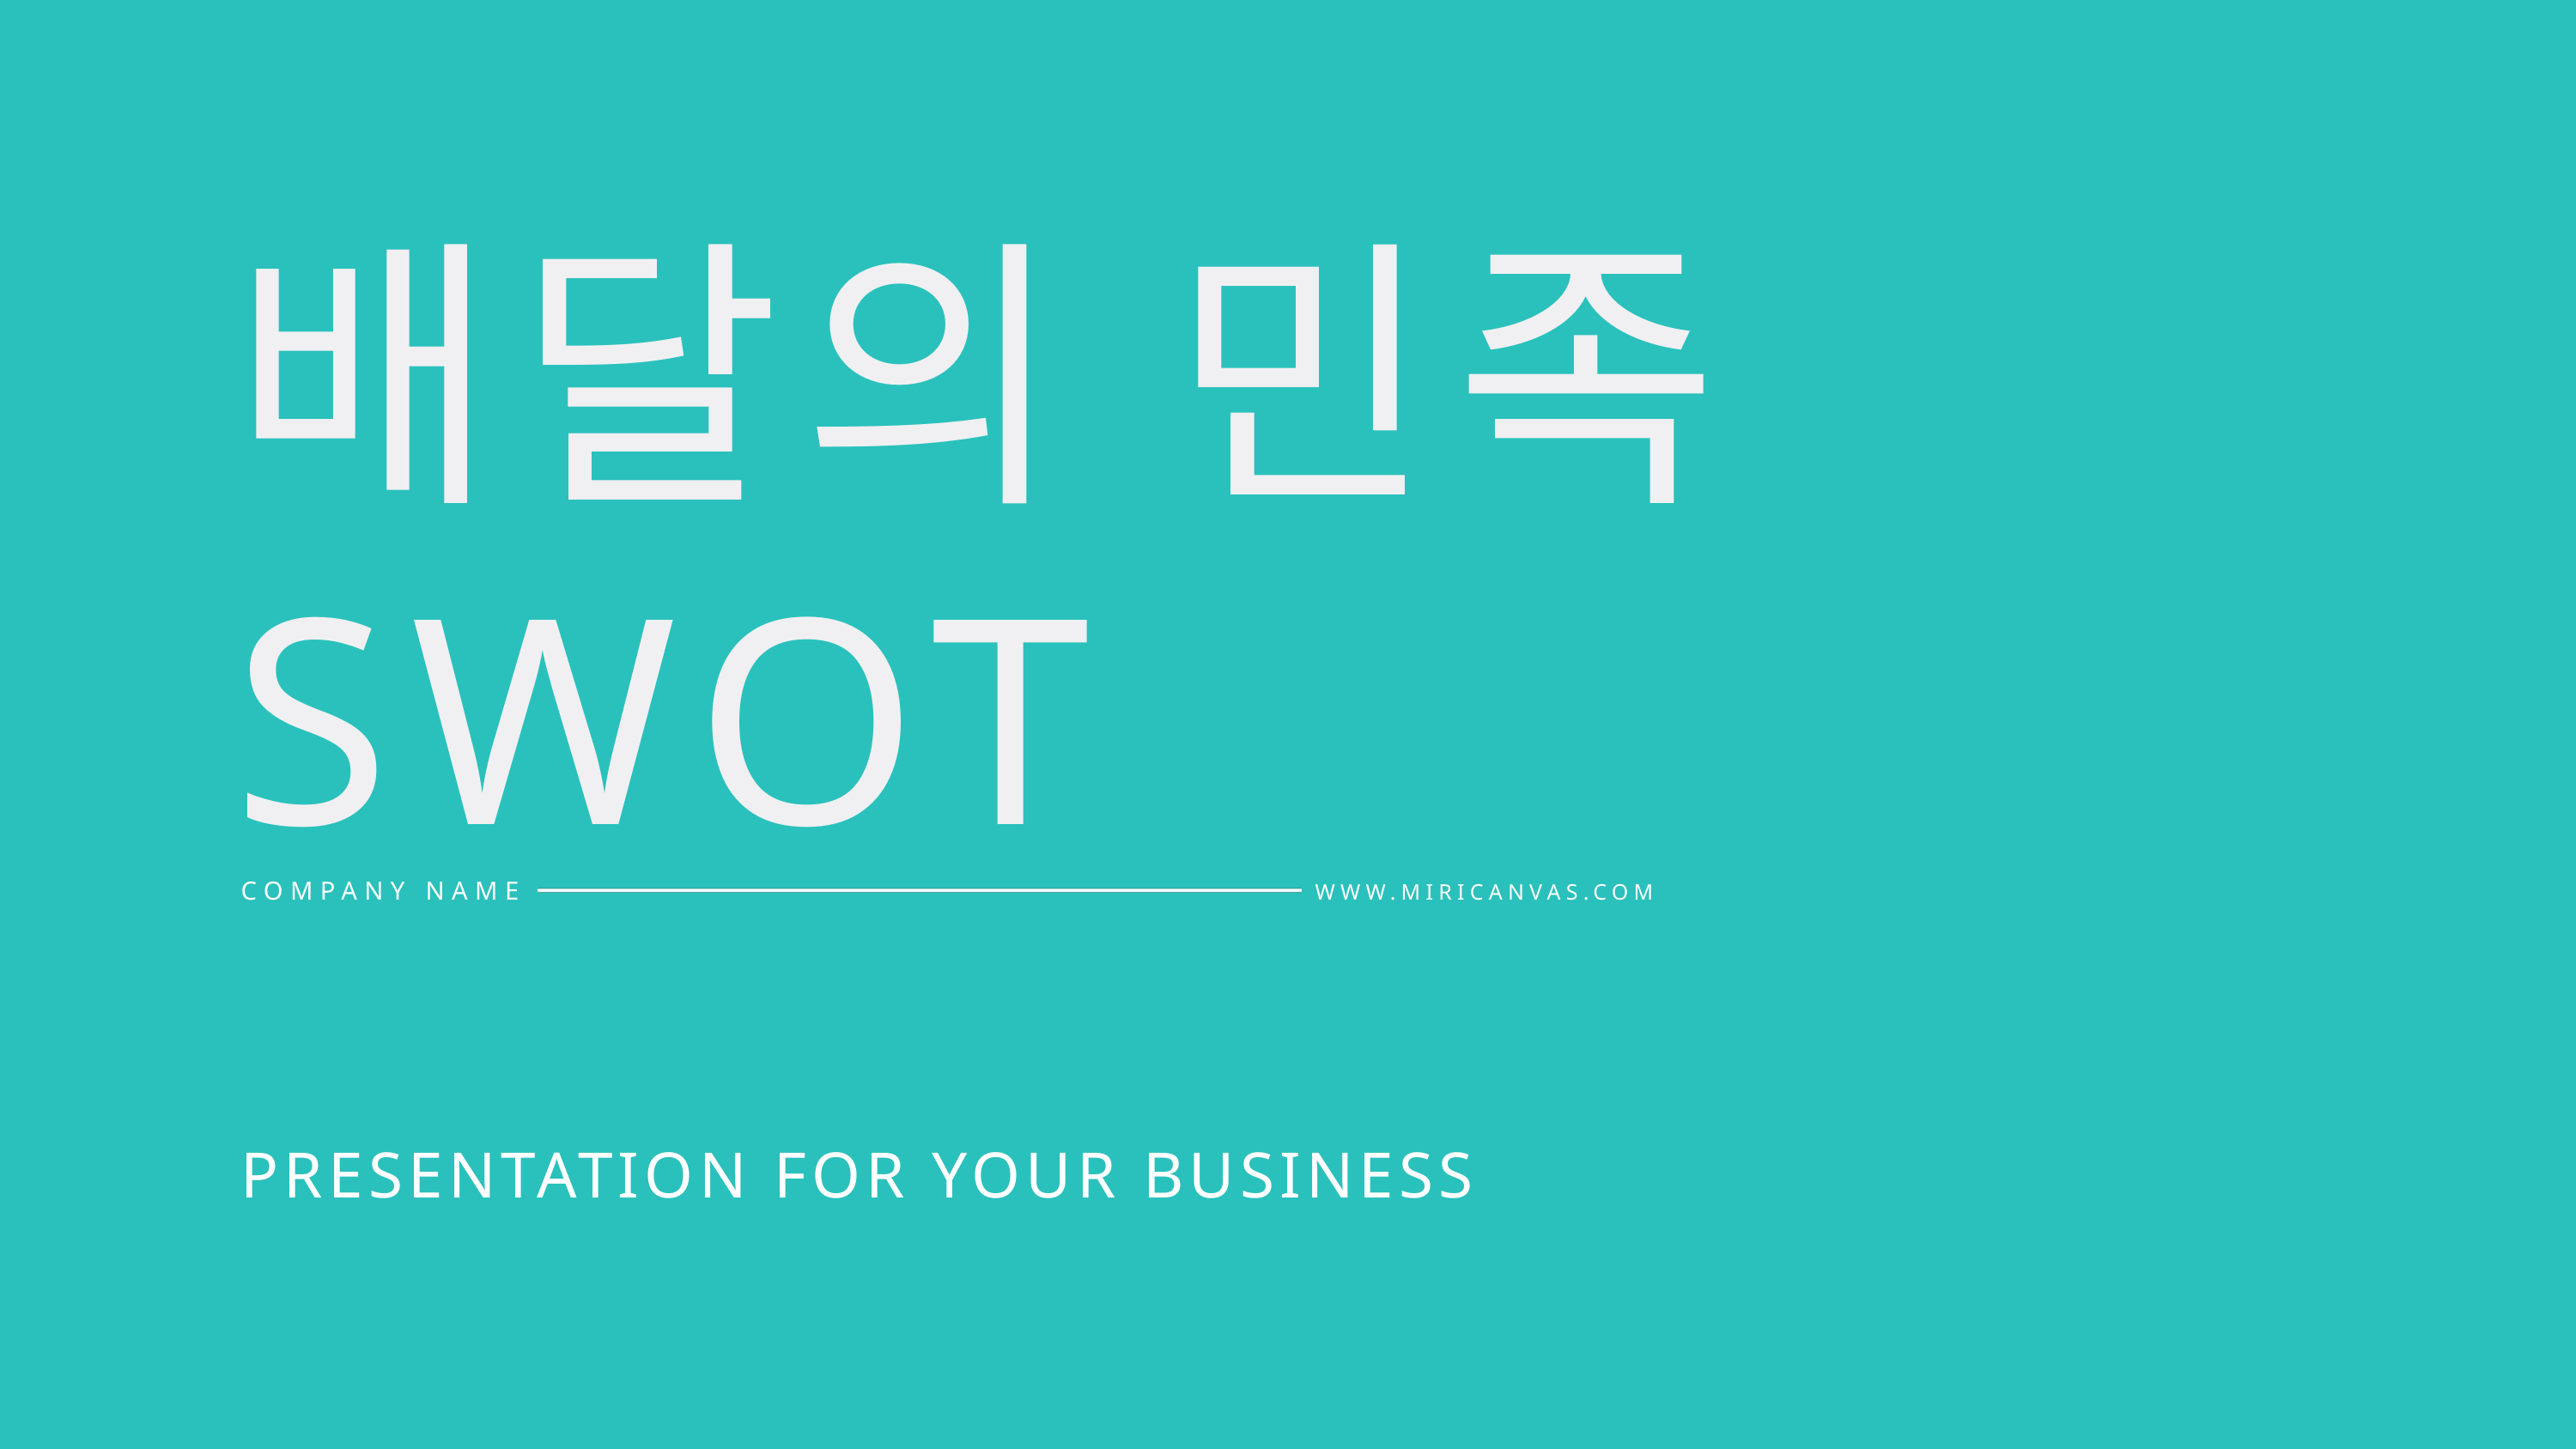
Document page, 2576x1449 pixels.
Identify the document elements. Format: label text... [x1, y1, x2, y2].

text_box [538, 883, 1302, 898]
text_box WWW.MIRICANVAS.COM [793, 871, 1667, 911]
text_box COMPANY NAME [228, 869, 1102, 912]
text_box 배달의 민족 SWOT [220, 188, 2576, 888]
text_box PRESENTATION FOR YOUR BUSINESS [228, 1129, 2576, 1217]
